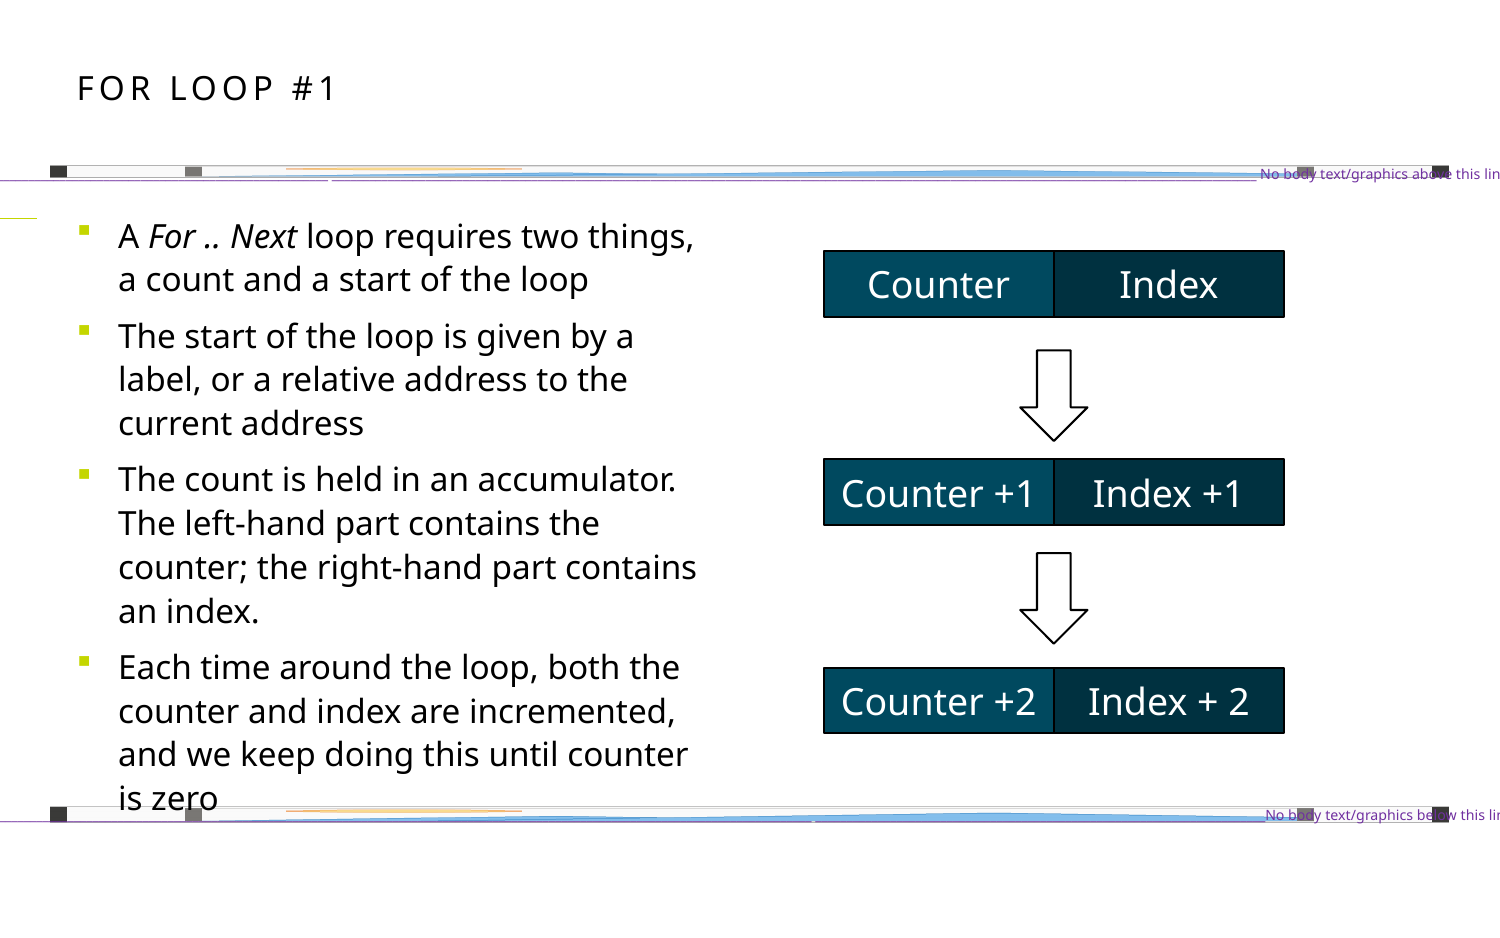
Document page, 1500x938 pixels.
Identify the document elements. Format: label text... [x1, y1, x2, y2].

text_box Counter +2 [822, 665, 1052, 736]
list A For .. Next loop requires two things, a count and a start of the loop The start of the loop is given by a label, or a relative address to the current address The count is held in an accumulator. The left-hand part contains the counter; the right-hand part contains an index. Each time around the loop, both the counter and index are incremented, and we keep doing this until counter is zero [76, 210, 703, 805]
picture [0, 806, 1500, 823]
text_box Index + 2 [1052, 665, 1286, 736]
title For loop #1 [76, 67, 975, 108]
text_box [1018, 551, 1090, 646]
text_box [1018, 348, 1090, 444]
picture [0, 164, 1500, 178]
text_box Index +1 [1052, 457, 1286, 527]
text_box Index [1052, 249, 1286, 319]
text_box Counter +1 [822, 457, 1052, 527]
text_box Counter [822, 249, 1052, 319]
